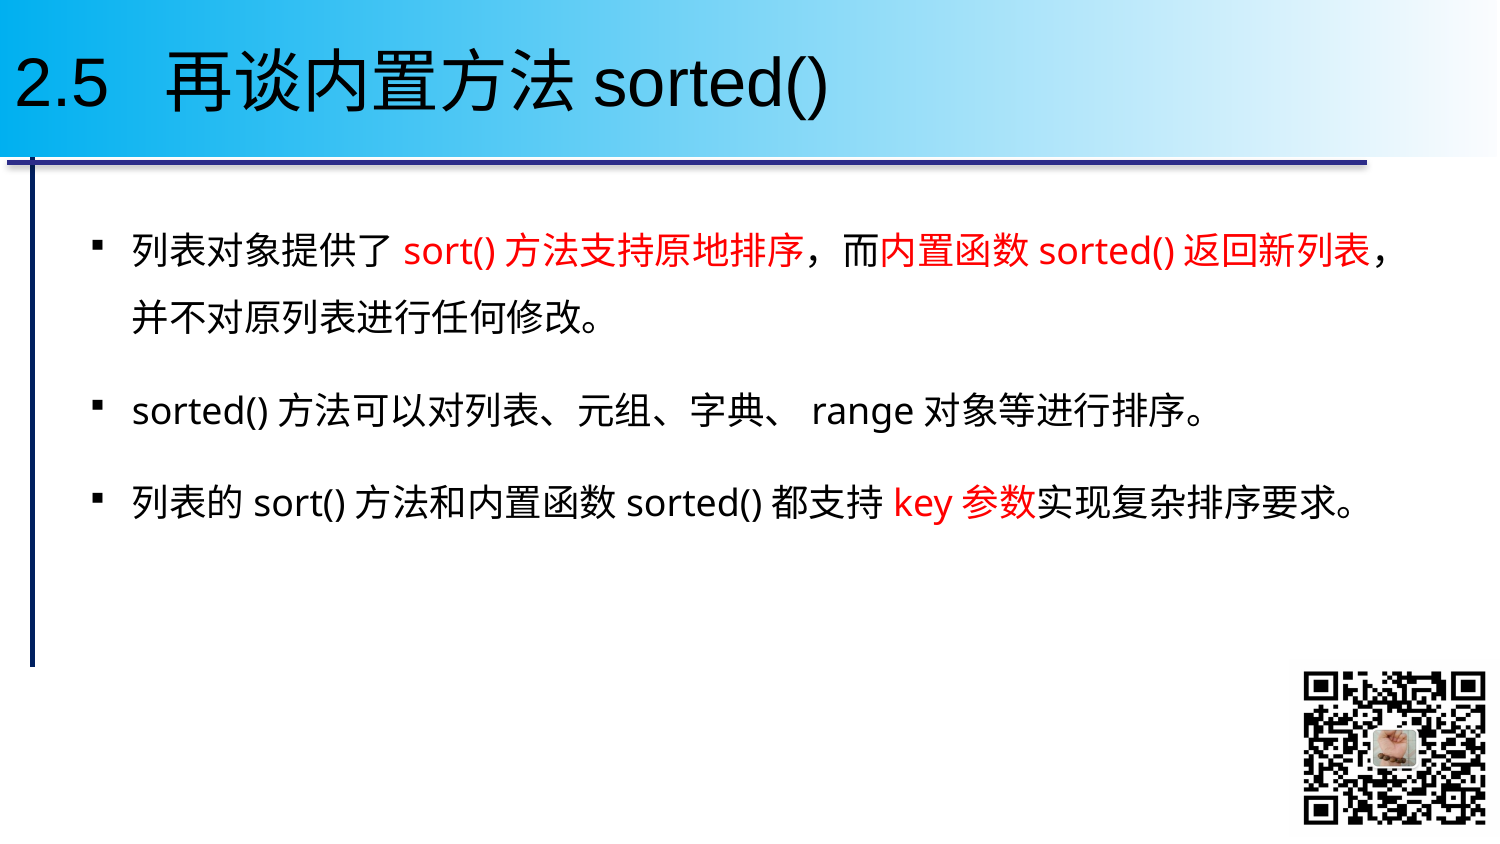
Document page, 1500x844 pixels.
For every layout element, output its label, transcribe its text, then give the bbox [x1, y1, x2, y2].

list 列表对象提供了sort()方法支持原地排序，而内置函数sorted()返回新列表，并不对原列表进行任何修改。 sorted()方法可以对列表、元组、字典、range对象等进行排序。 列表的sort()方法和内置函数sorted()都支持key参数实现复杂排序要求。 [74, 196, 1426, 755]
title 2.5 再谈内置方法sorted() [0, 0, 1497, 158]
picture [1289, 659, 1500, 837]
